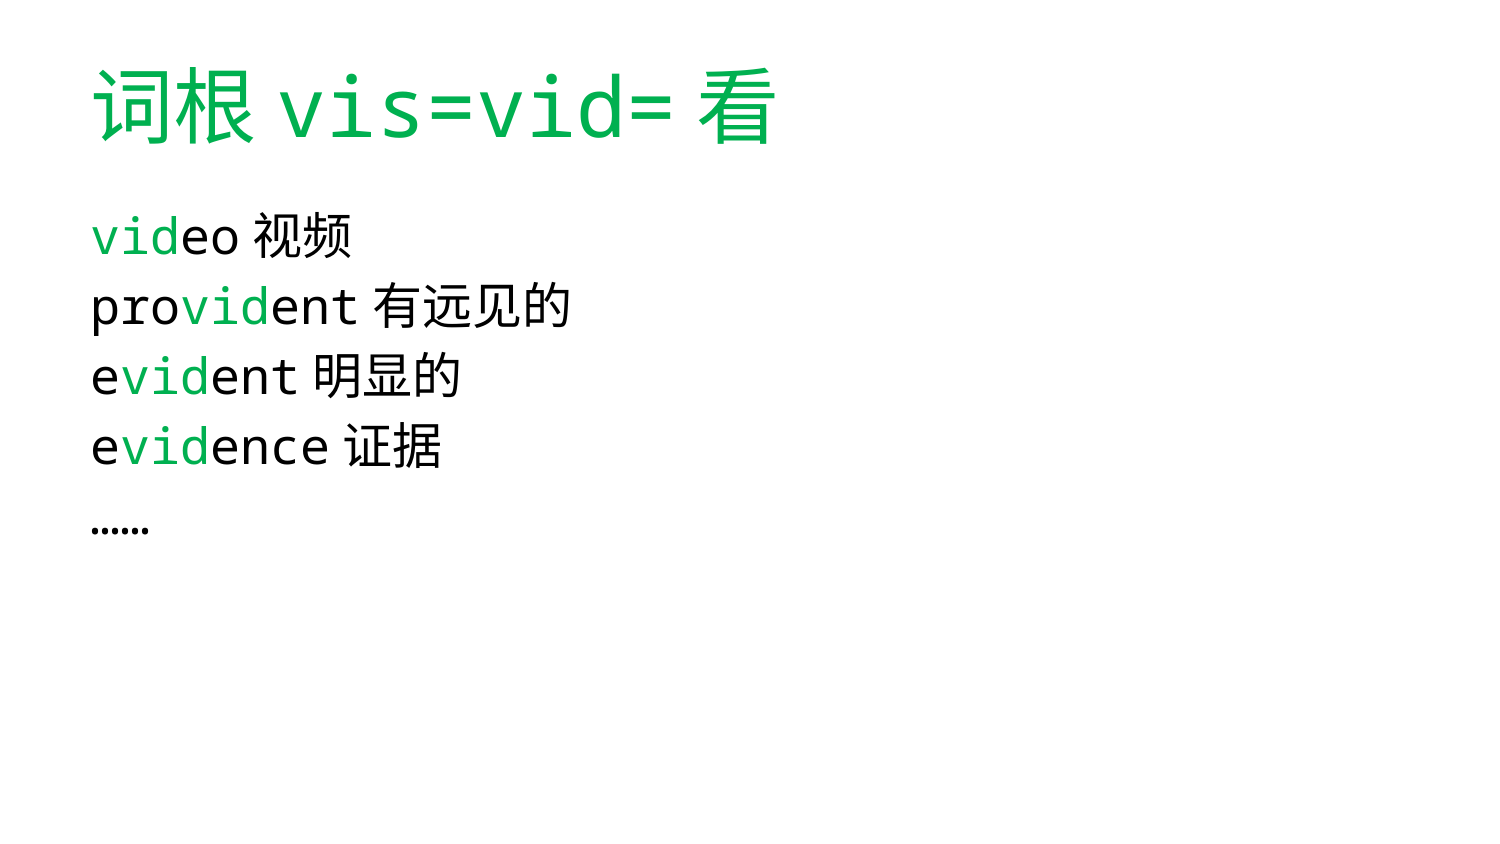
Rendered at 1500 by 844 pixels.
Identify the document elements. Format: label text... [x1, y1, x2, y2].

list video视频 provident有远见的 evident明显的 evidence证据 …… [75, 196, 1425, 800]
title 词根vis=vid=看 [75, 33, 1425, 175]
